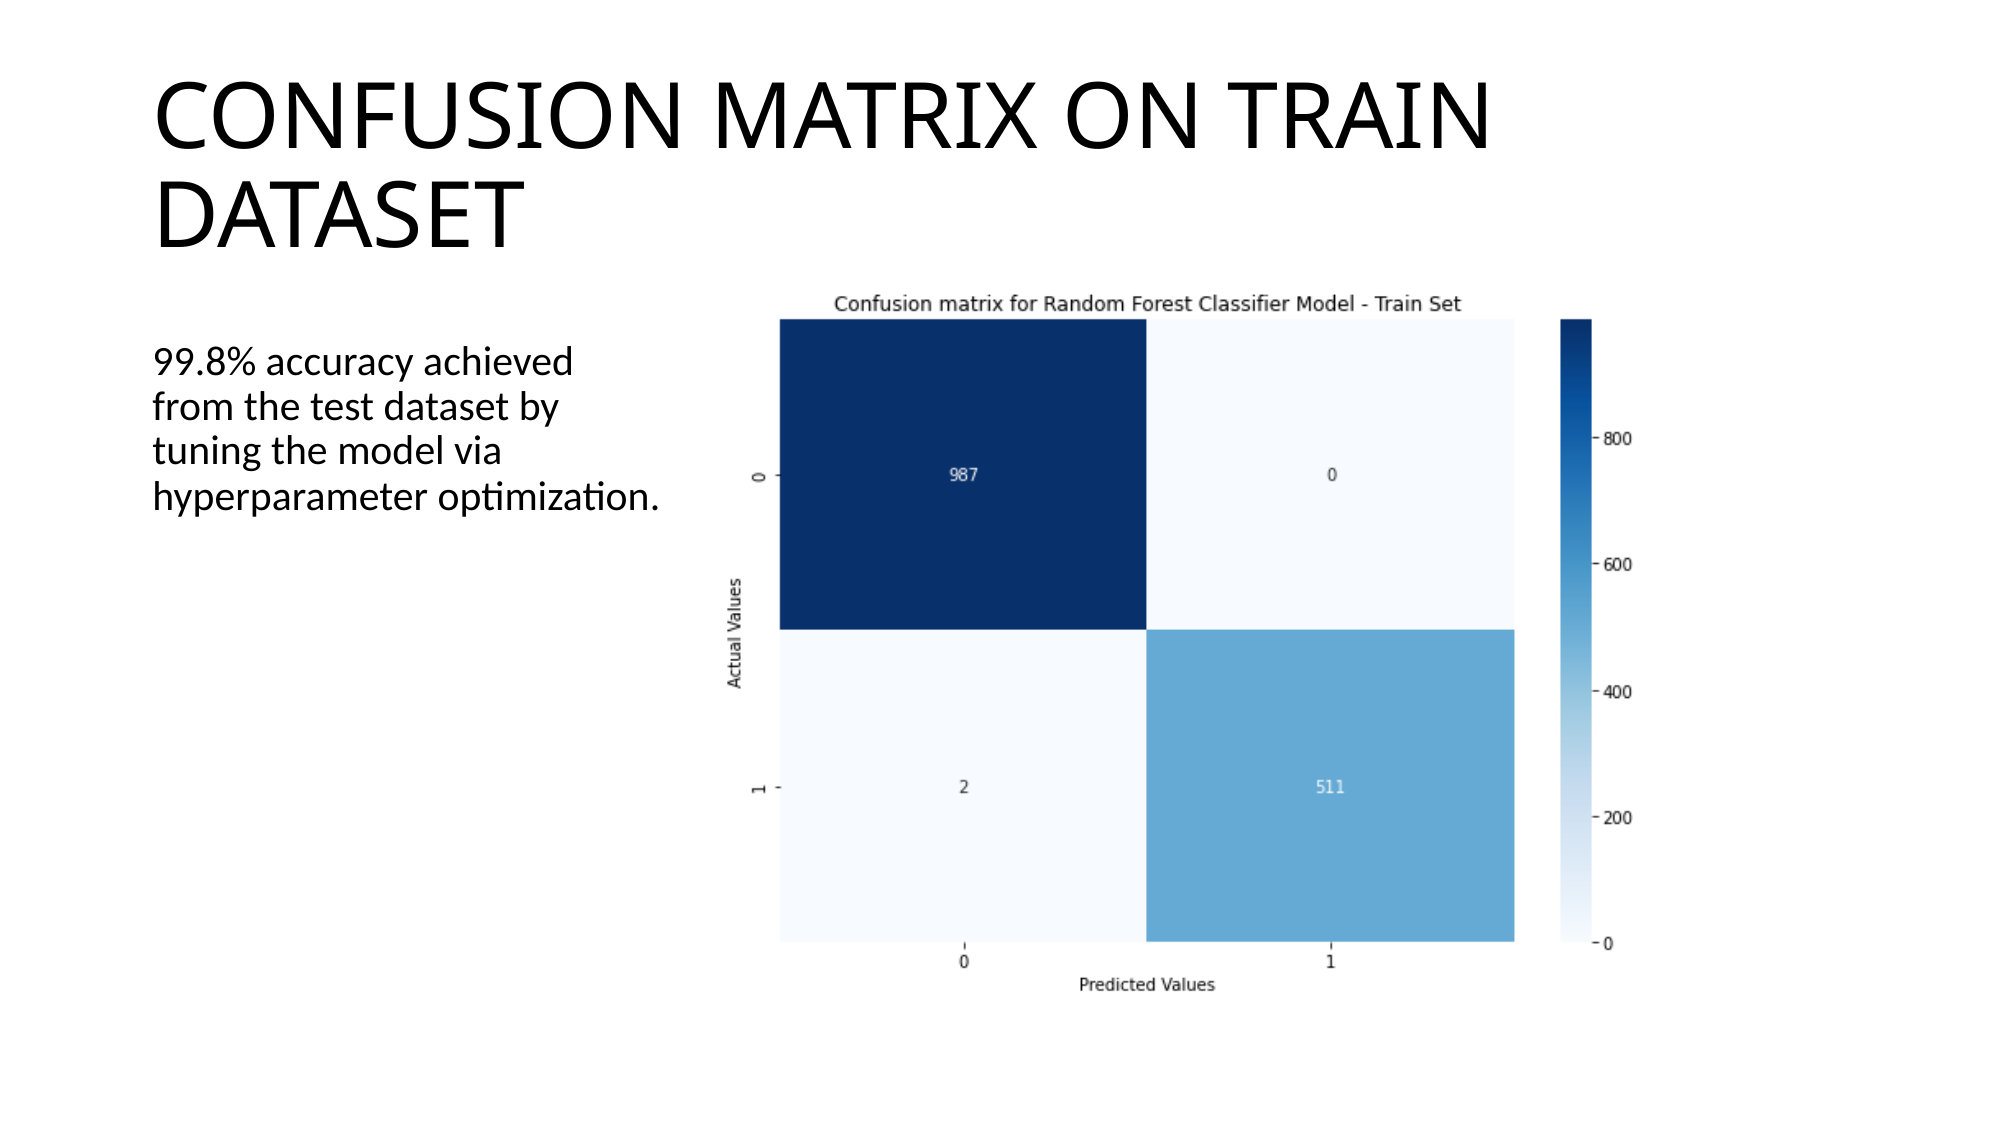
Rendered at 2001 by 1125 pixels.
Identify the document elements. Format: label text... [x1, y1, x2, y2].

list 99.8% accuracy achieved from the test dataset by tuning the model via hyperparameter optimization. [137, 331, 680, 1014]
picture [680, 277, 1684, 1014]
title CONFUSION MATRIX ON TRAIN DATASET [137, 59, 1863, 278]
